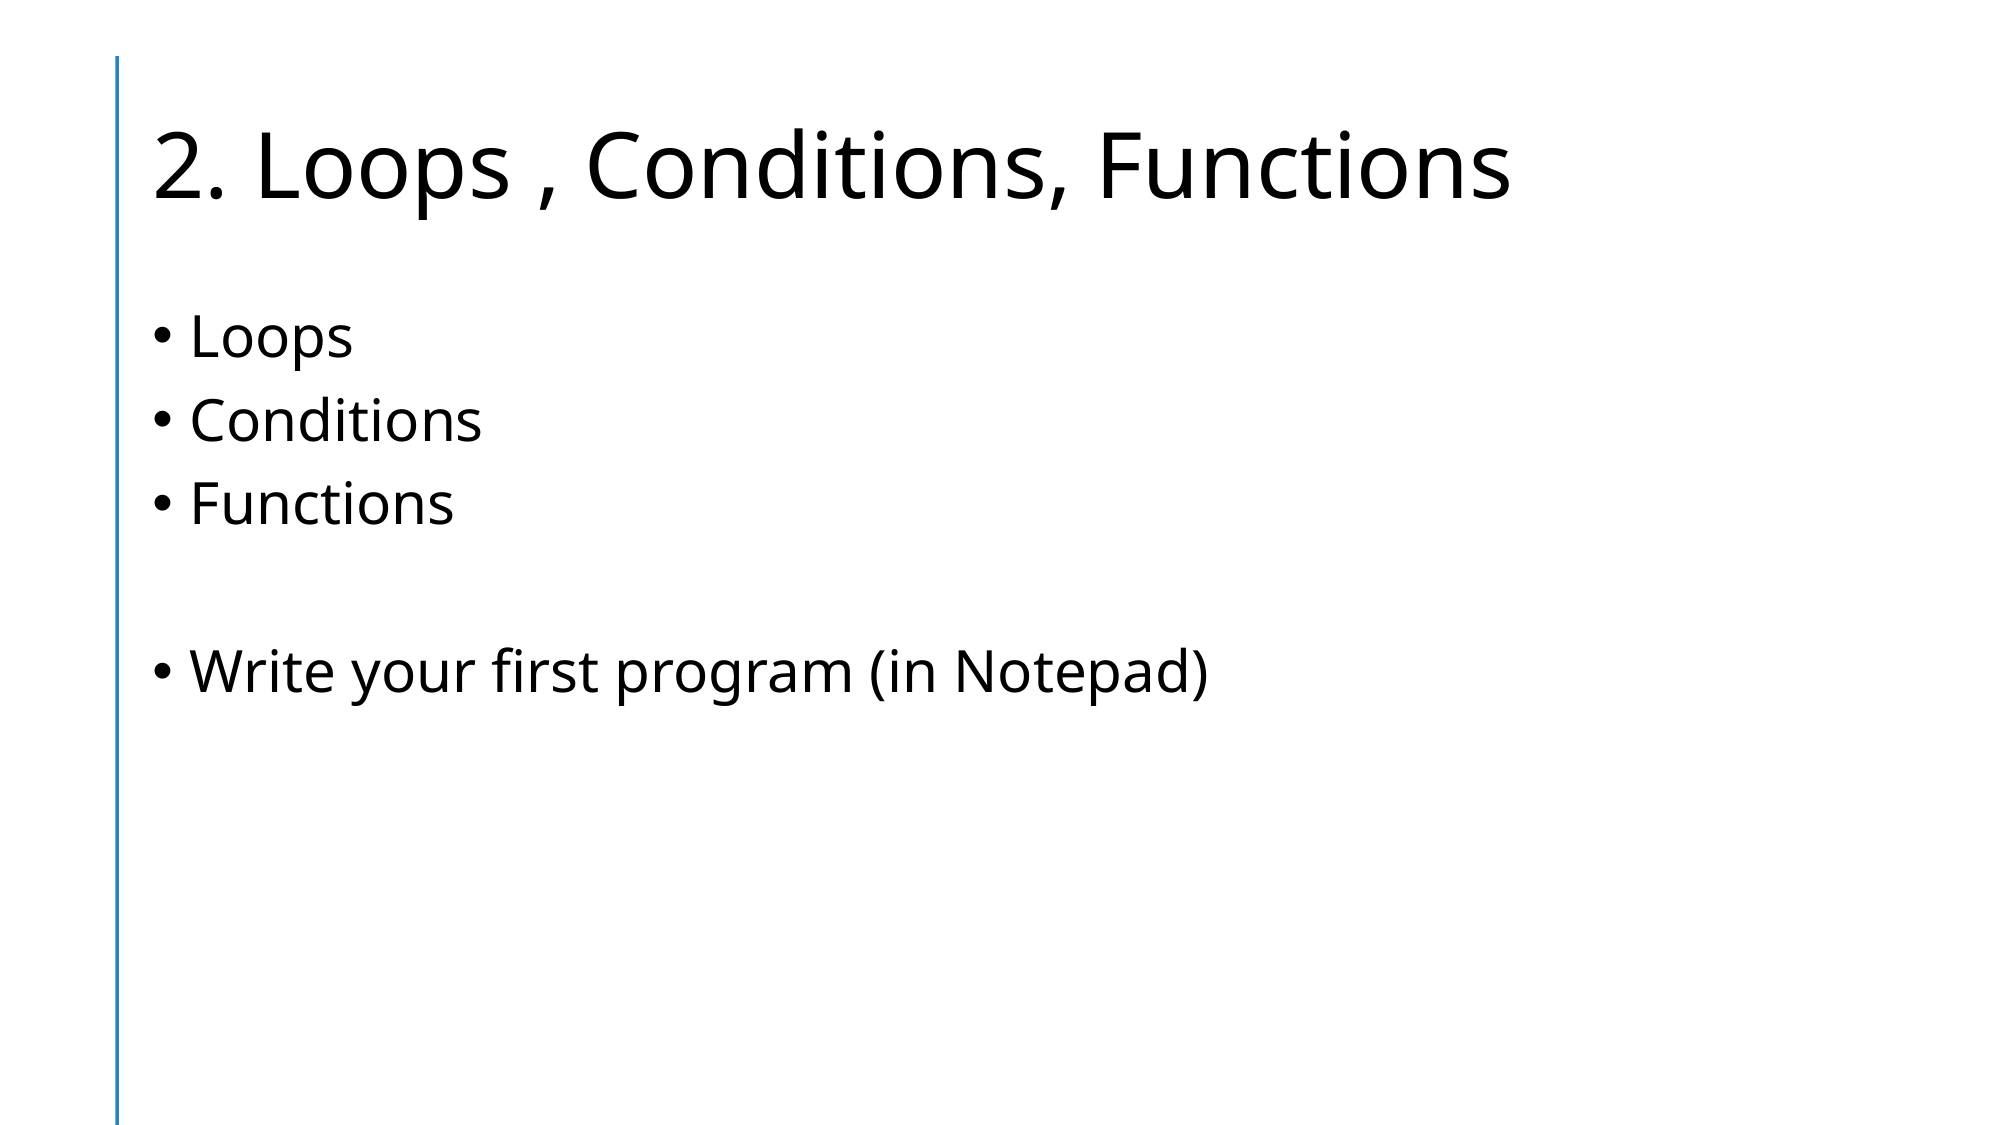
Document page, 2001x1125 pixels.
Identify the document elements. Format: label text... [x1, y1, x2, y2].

title 2. Loops , Conditions, Functions [137, 59, 1863, 278]
list Loops Conditions Functions Write your first program (in Notepad) [137, 299, 1863, 1014]
